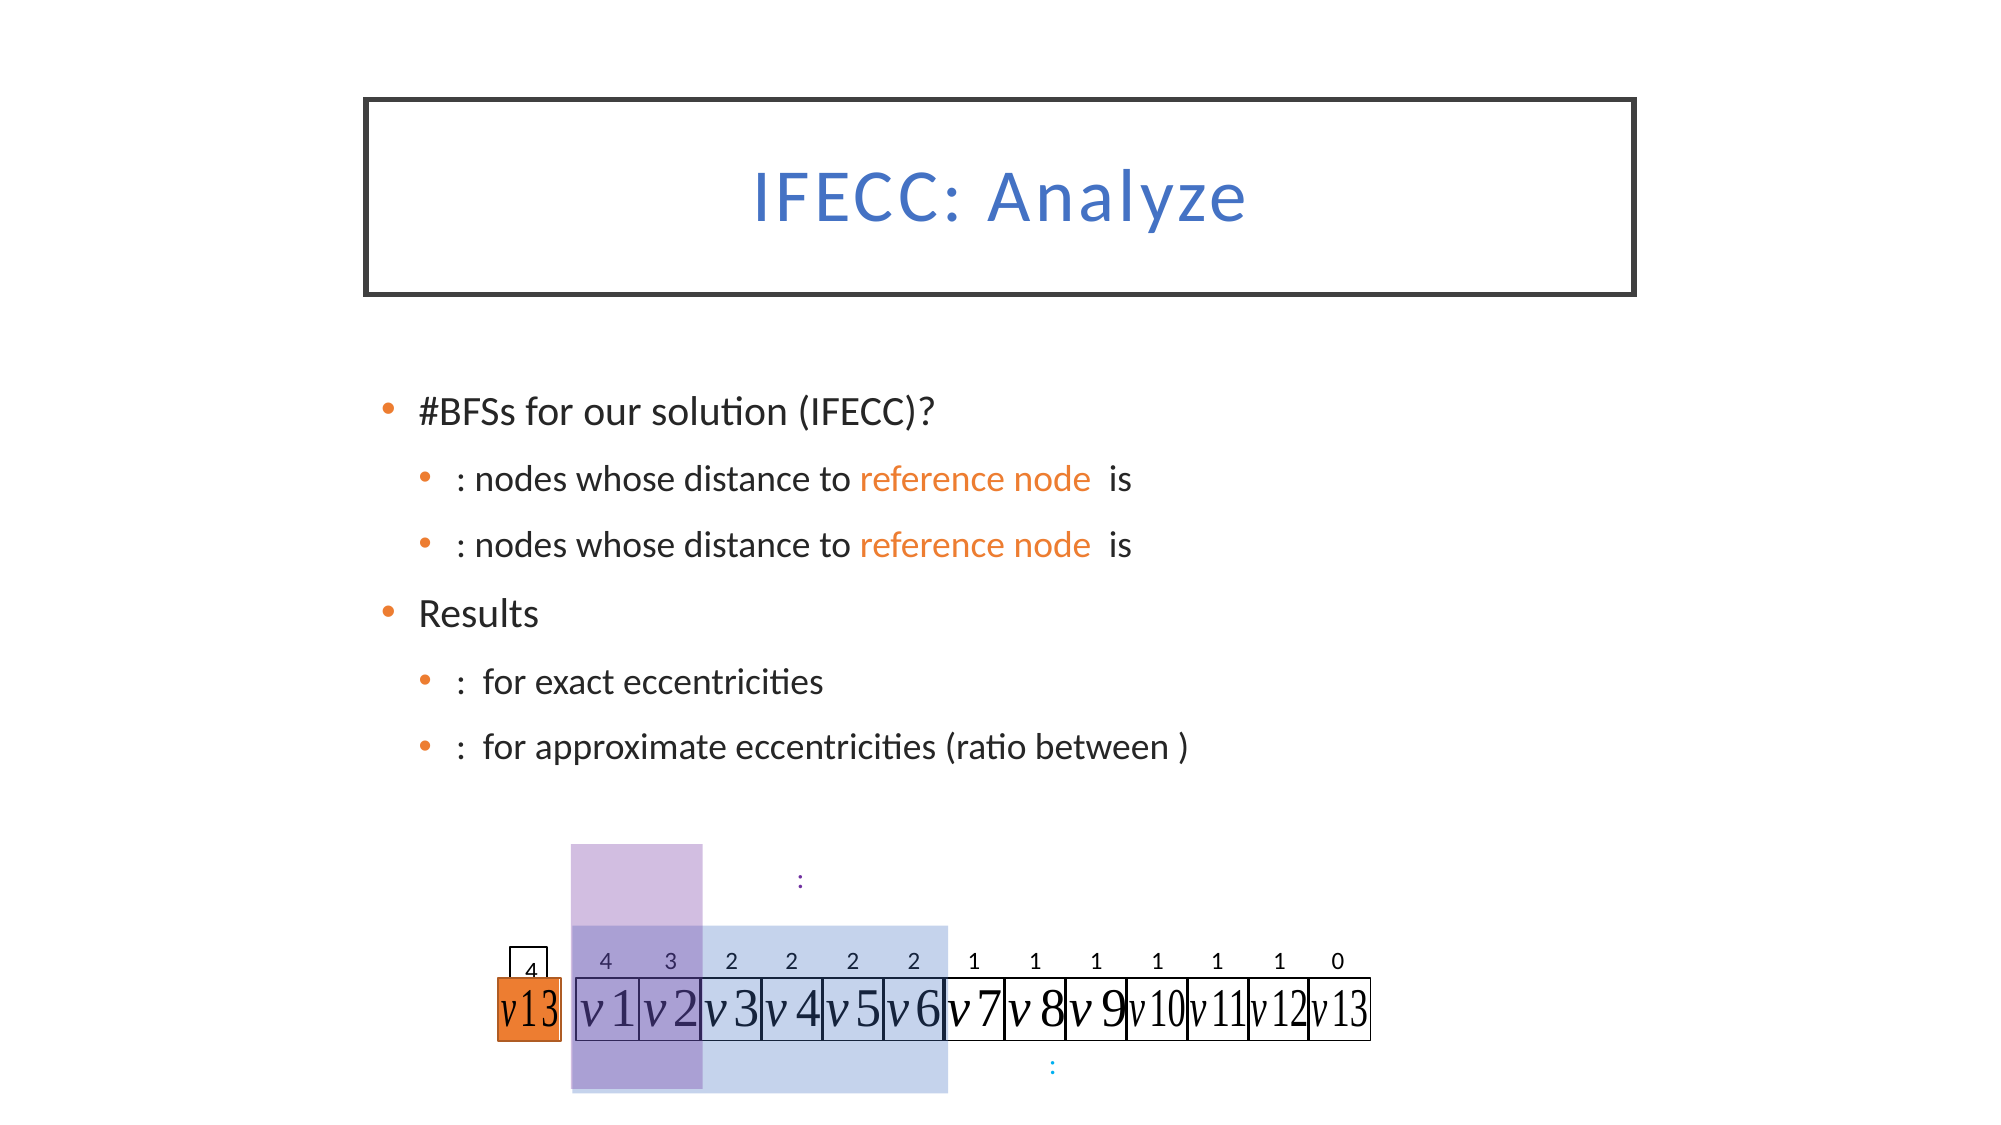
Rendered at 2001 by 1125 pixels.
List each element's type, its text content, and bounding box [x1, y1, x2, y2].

text_box 4 [509, 946, 548, 977]
text_box [571, 1040, 949, 1094]
text_box [704, 925, 949, 936]
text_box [584, 936, 1353, 983]
title IFECC: Analyze [363, 97, 1637, 297]
text_box [570, 843, 704, 1090]
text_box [576, 978, 1370, 1040]
